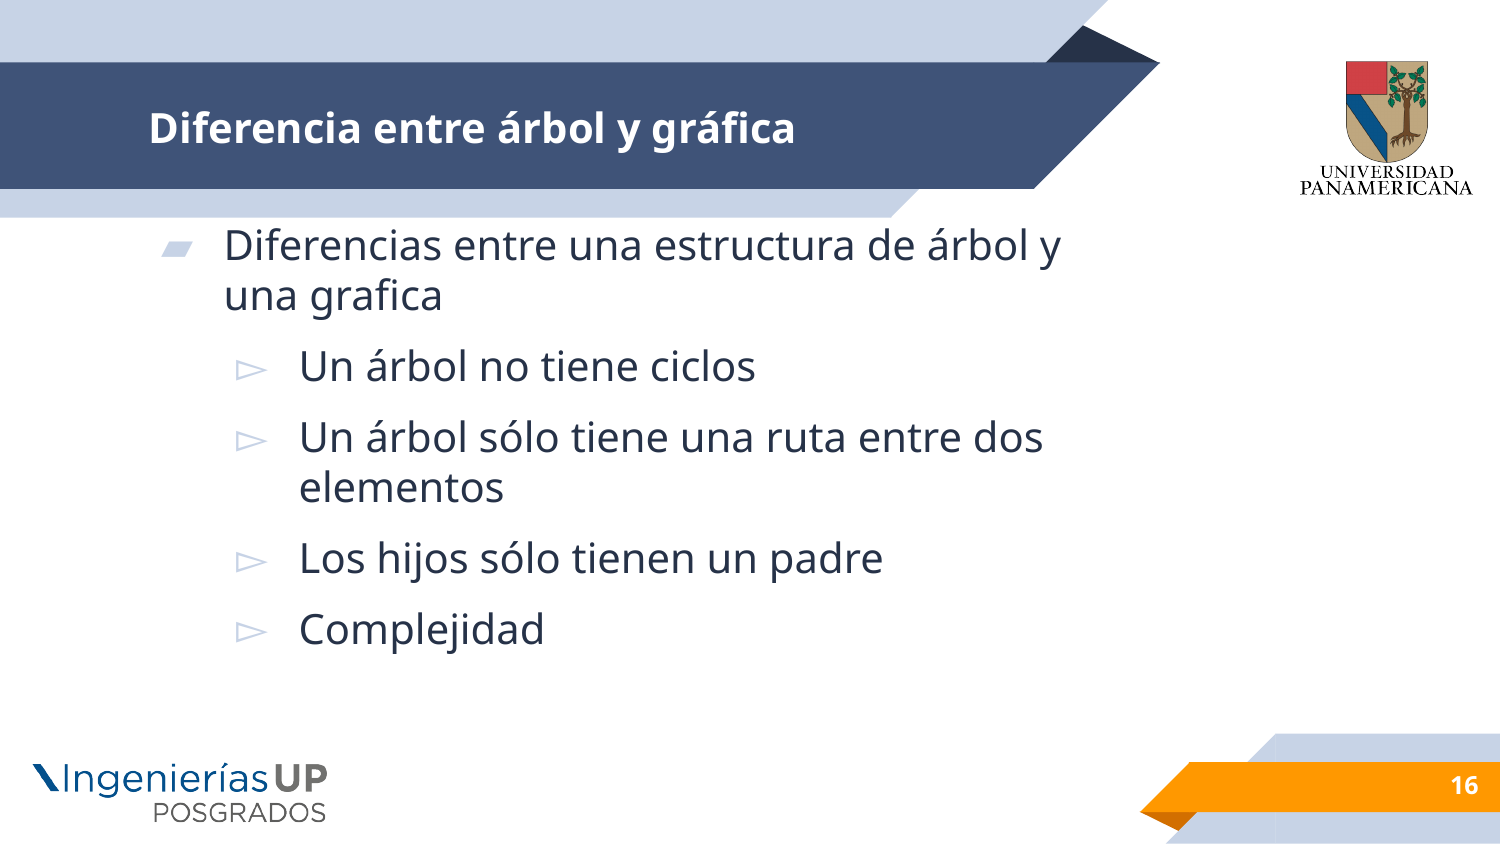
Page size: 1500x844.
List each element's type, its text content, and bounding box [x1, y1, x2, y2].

picture [1286, 44, 1490, 210]
slide_number 16 [1249, 760, 1494, 813]
title Diferencia entre árbol y gráfica [133, 64, 1035, 190]
list Diferencias entre una estructura de árbol y una grafica Un árbol no tiene ciclos Un árbol sólo tiene una ruta entre dos elementos Los hijos sólo tienen un padre Complejidad [133, 217, 1140, 734]
picture [15, 737, 344, 844]
